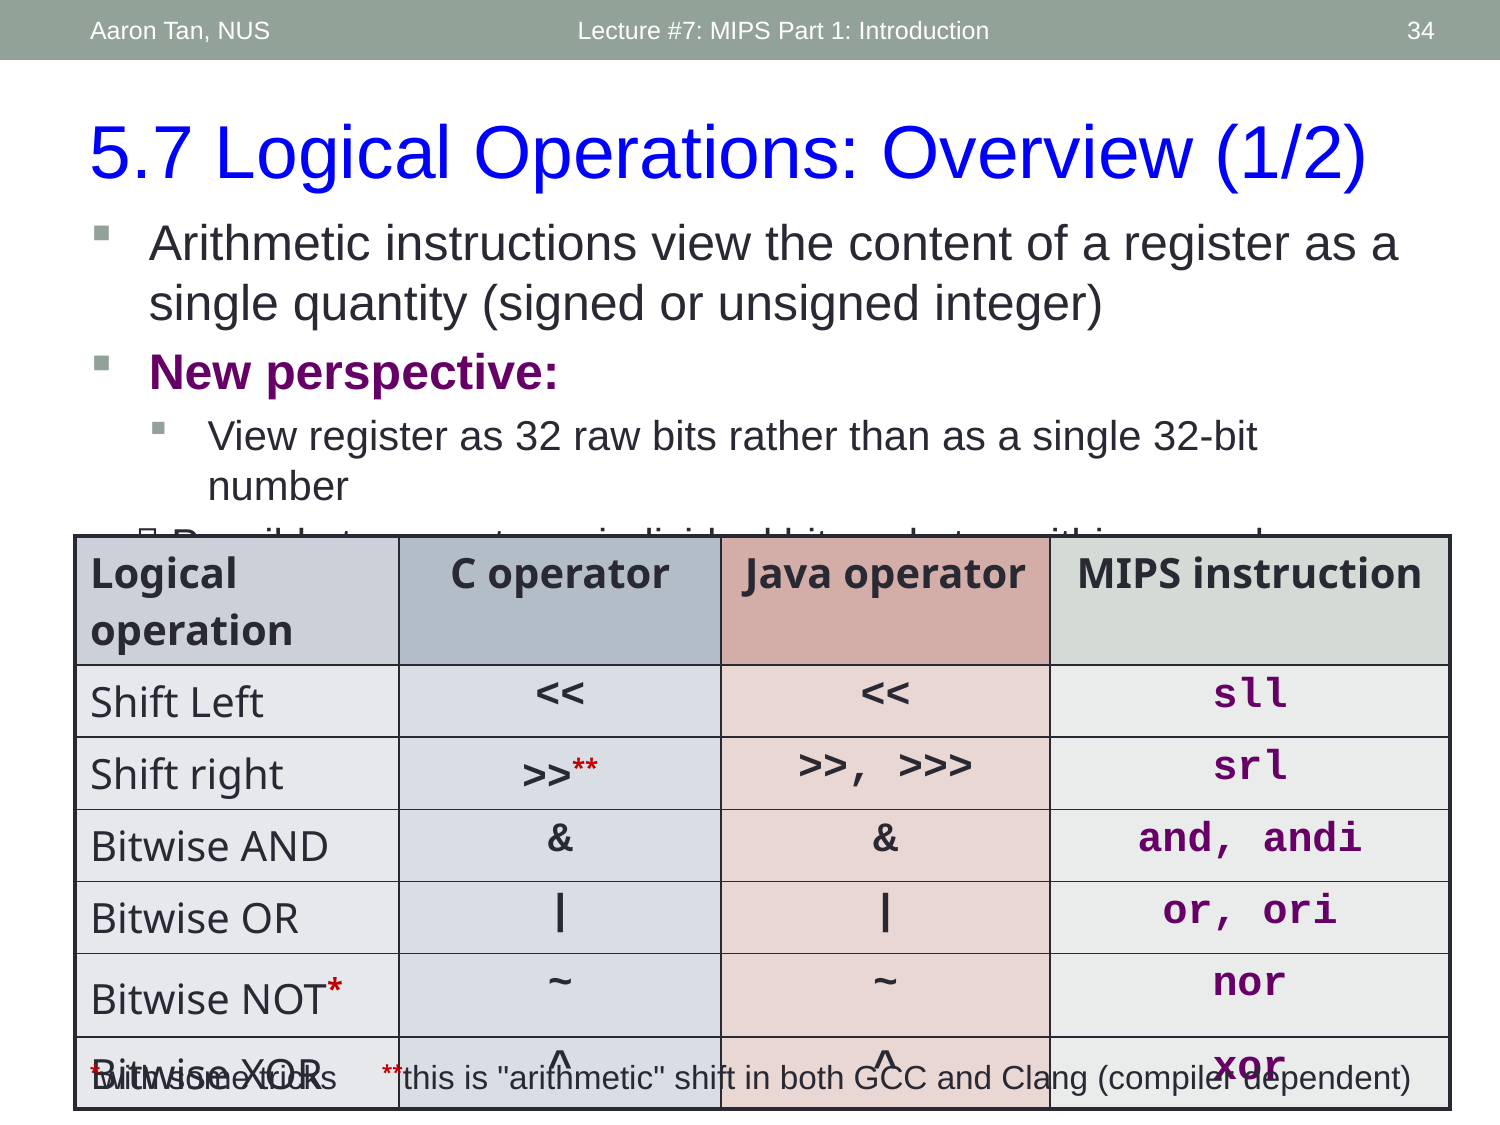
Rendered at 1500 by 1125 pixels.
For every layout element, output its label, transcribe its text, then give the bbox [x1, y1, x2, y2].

slide_number Aaron Tan, NUS [75, 3, 550, 57]
table_cell >>** [400, 738, 720, 809]
text_box 5.7 Logical Operations: Overview (1/2) [75, 96, 1450, 202]
text_box **this is "arithmetic" shift in both GCC and Clang (compiler dependent) [367, 1048, 1450, 1104]
table_cell ^ [722, 1038, 1049, 1048]
table_cell | [722, 882, 1049, 953]
table_cell sll [1051, 666, 1448, 736]
table_cell Bitwise OR [77, 882, 398, 953]
table_header Java operator [722, 538, 1049, 664]
table_cell << [400, 666, 720, 736]
table_header MIPS instruction [1051, 538, 1448, 664]
slide_number 34 [1308, 3, 1450, 57]
table_cell Bitwise XOR [77, 1038, 398, 1048]
table_cell << [722, 666, 1049, 736]
table_cell xor [1051, 1038, 1448, 1048]
table_cell and, andi [1051, 810, 1448, 881]
table_cell srl [1051, 738, 1448, 809]
table_cell ~ [400, 954, 720, 1036]
table_cell | [400, 882, 720, 953]
table_cell ^ [400, 1038, 720, 1048]
table_cell Shift Left [77, 666, 398, 736]
footer Lecture #7: MIPS Part 1: Introduction [562, 3, 1238, 57]
table_cell Bitwise NOT* [77, 954, 398, 1036]
text_box *with some tricks [74, 1048, 367, 1104]
table_cell & [722, 810, 1049, 881]
text_box Arithmetic instructions view the content of a register as a single quantity (signed or unsigned integer) New perspective: View register as 32 raw bits rather than as a single 32-bit number  Possible to operate on individual bits or bytes within a word [74, 202, 1425, 534]
table_header Logical operation [77, 538, 398, 664]
table_cell ~ [722, 954, 1049, 1036]
table_cell or, ori [1051, 882, 1448, 953]
table_cell Bitwise AND [77, 810, 398, 881]
table_cell nor [1051, 954, 1448, 1036]
table_cell Shift right [77, 738, 398, 809]
table_header C operator [400, 538, 720, 664]
table_cell >>, >>> [722, 738, 1049, 809]
table_cell & [400, 810, 720, 881]
